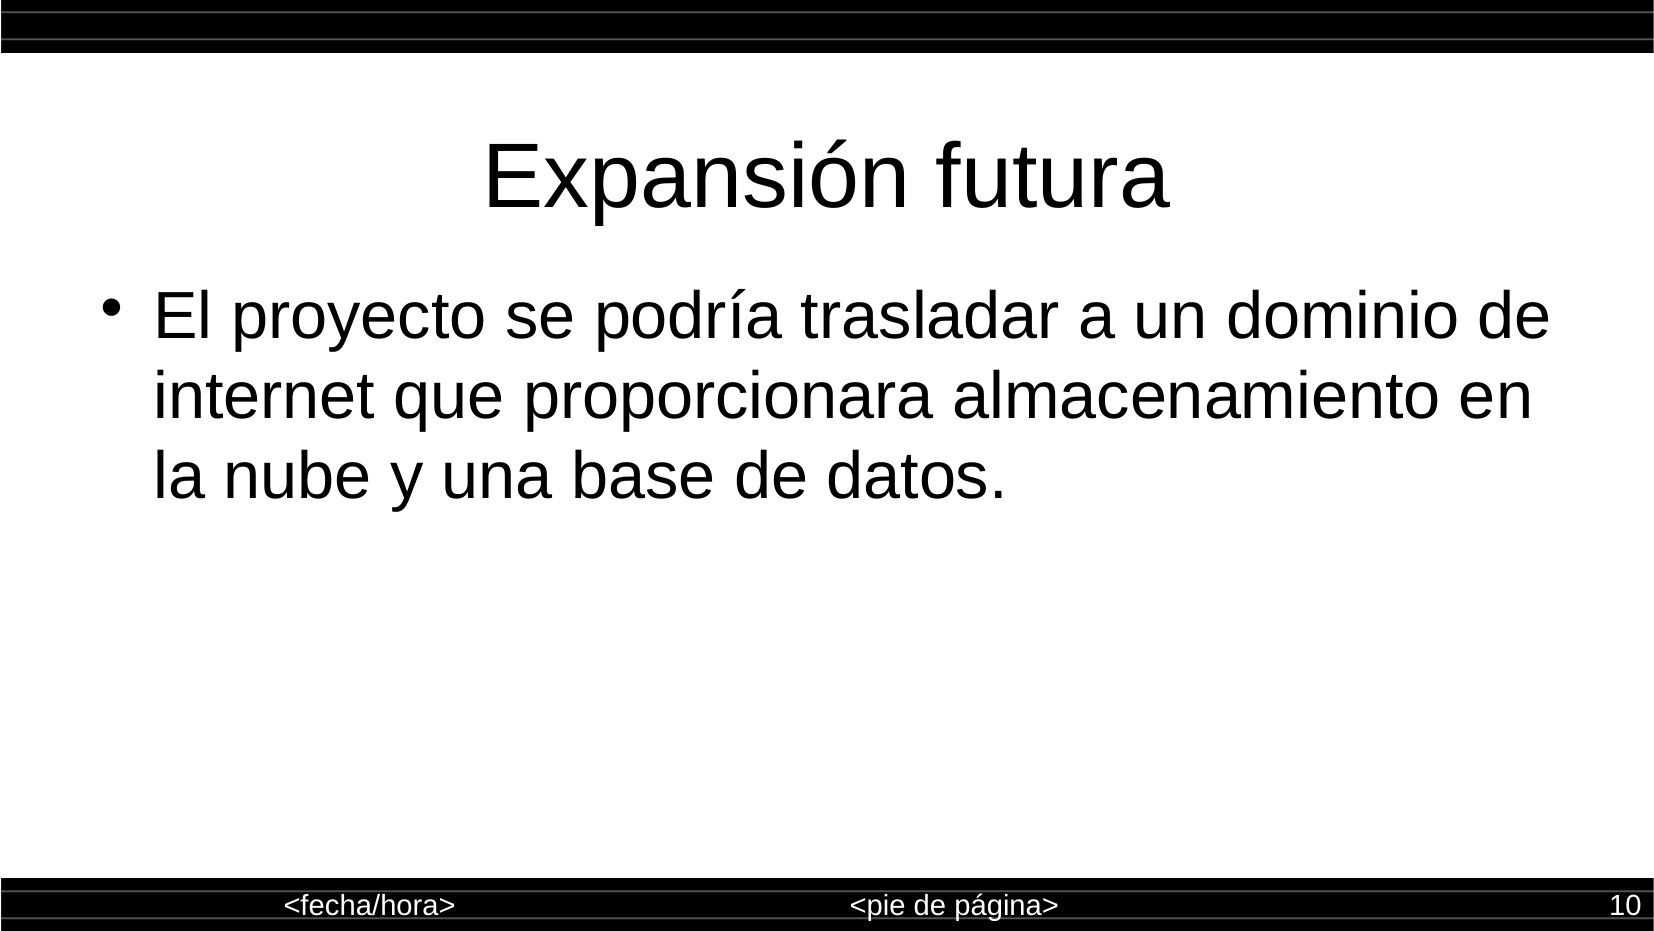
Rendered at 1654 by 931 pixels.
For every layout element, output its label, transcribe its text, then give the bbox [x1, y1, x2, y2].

text_box Expansión futura [82, 92, 1571, 248]
picture [1, 0, 1654, 53]
text_box El proyecto se podría trasladar a un dominio de internet que proporcionara almacenamiento en la nube y una base de datos. [82, 271, 1571, 757]
picture [1, 878, 1654, 931]
